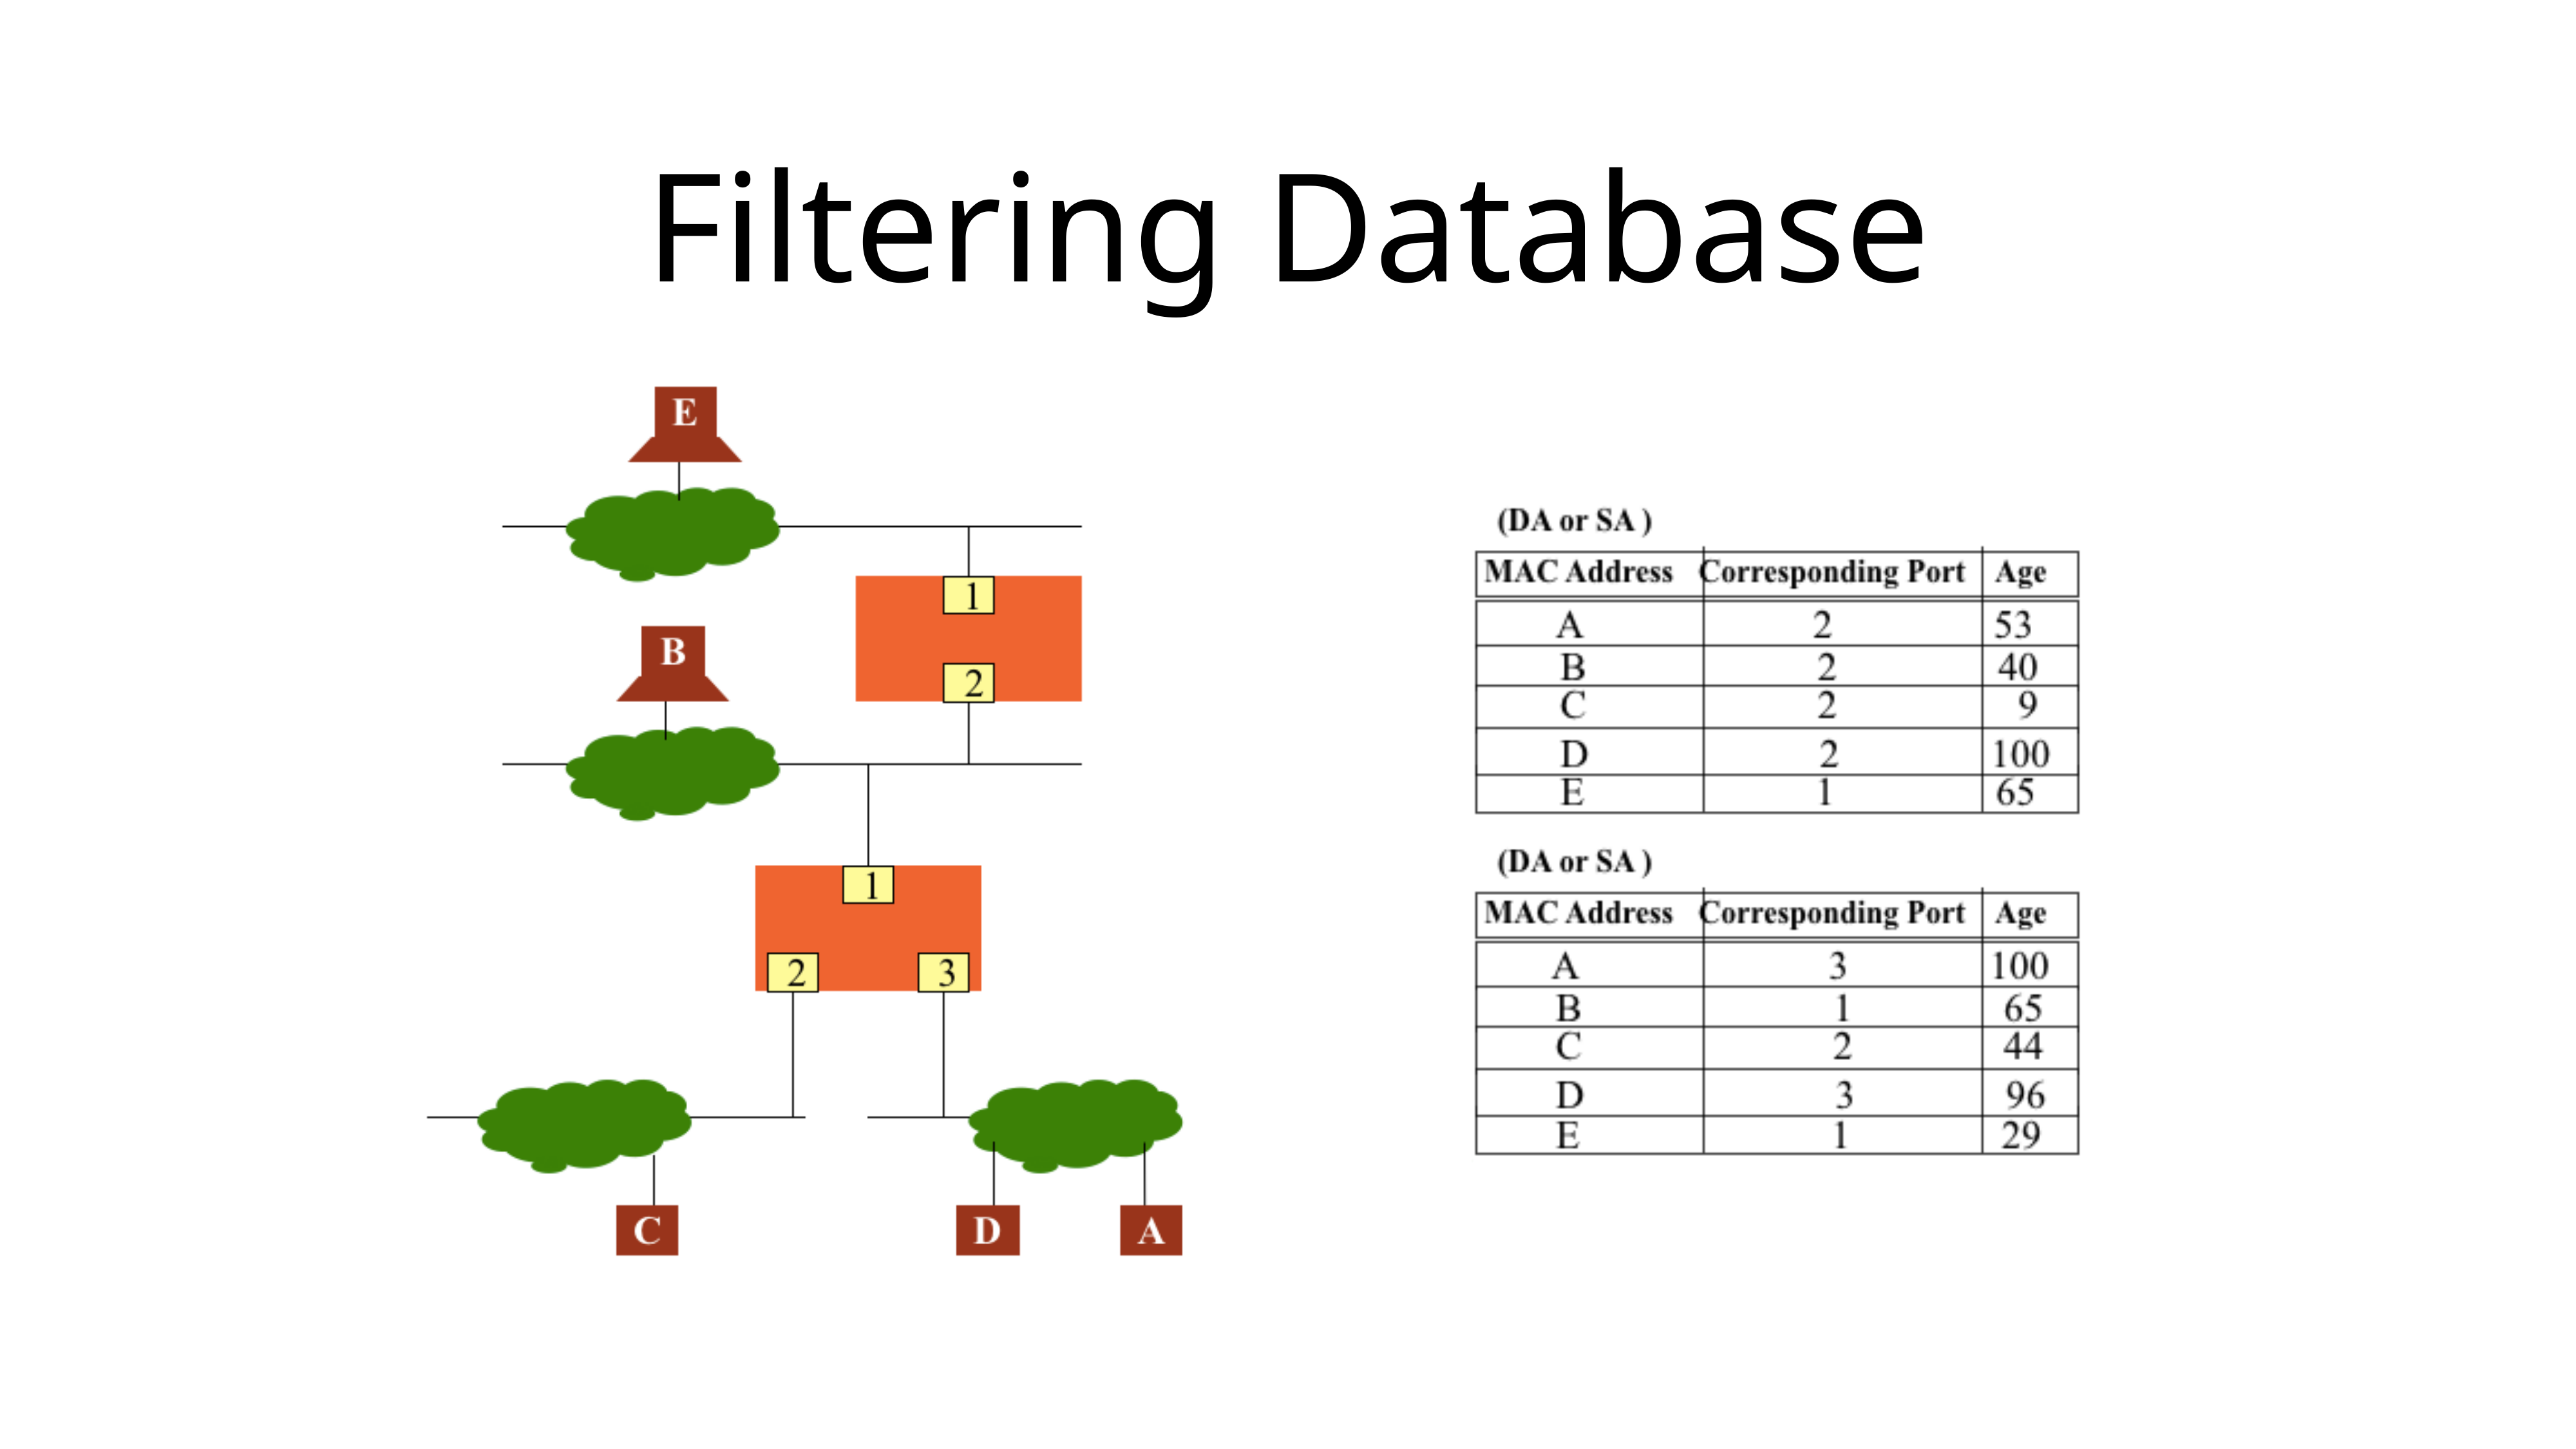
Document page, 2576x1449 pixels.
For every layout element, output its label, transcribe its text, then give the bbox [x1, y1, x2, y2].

title Filtering Database [178, 100, 2398, 343]
picture [394, 347, 1248, 1311]
picture [1472, 496, 2089, 1162]
